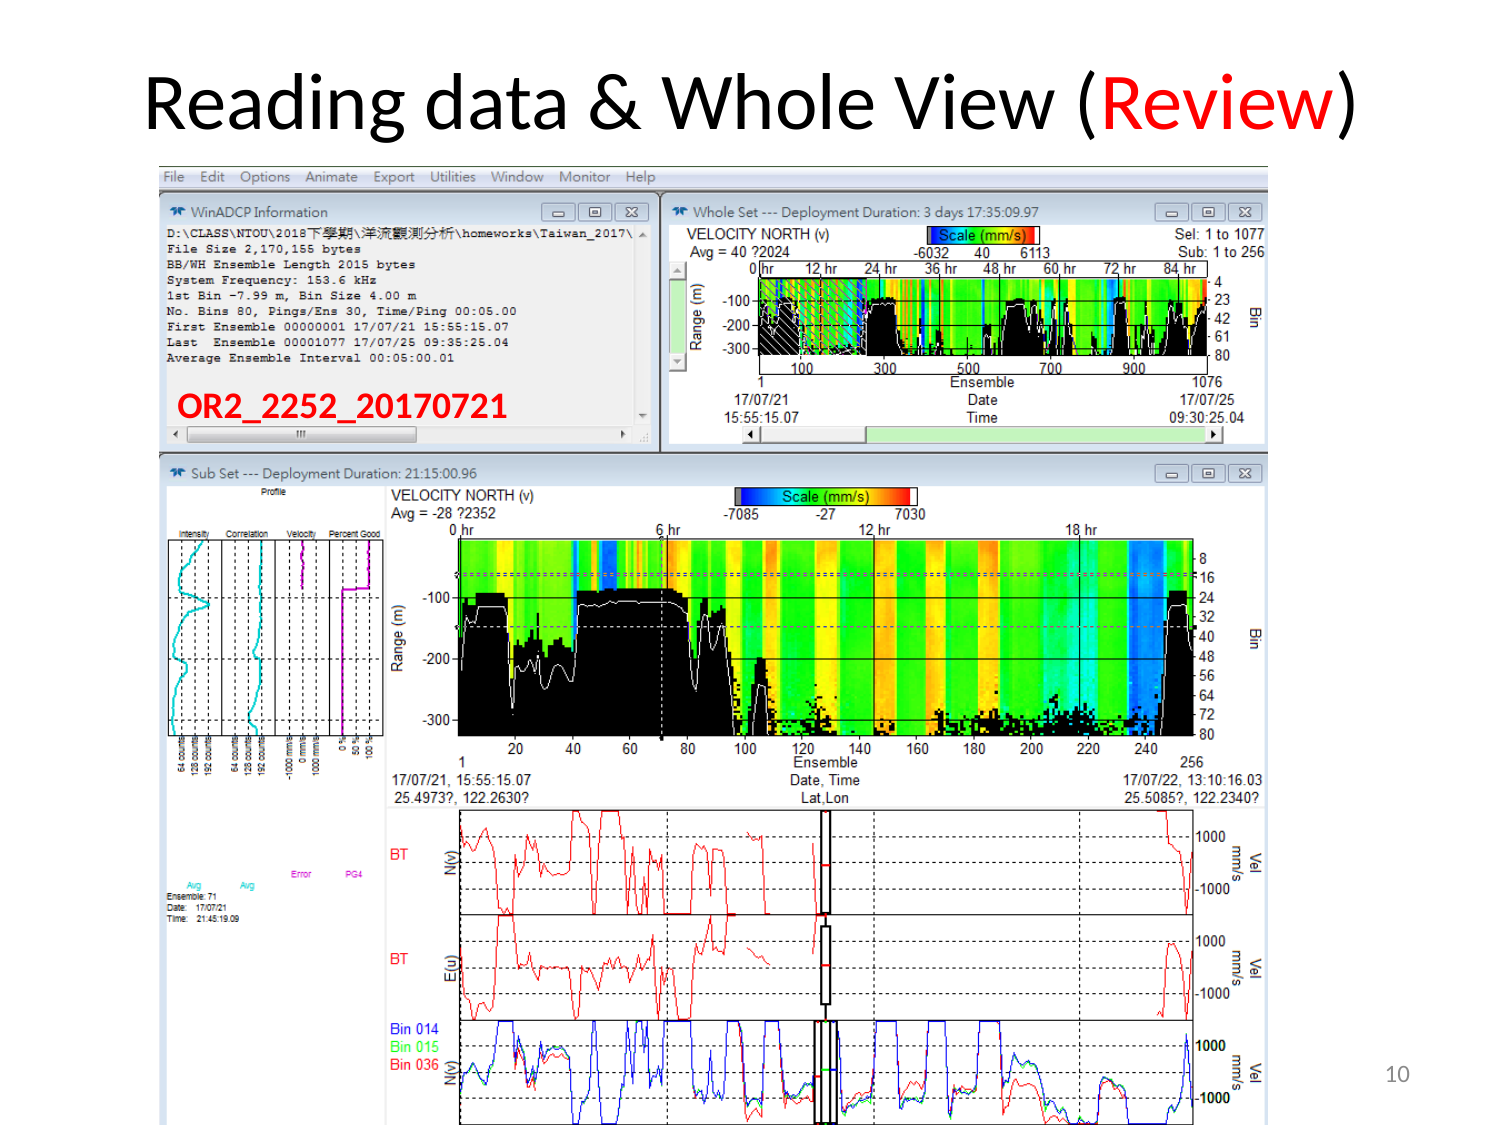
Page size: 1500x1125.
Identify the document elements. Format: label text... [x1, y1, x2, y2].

picture [159, 165, 1269, 1125]
title Reading data & Whole View (Review) [76, 3, 1427, 191]
slide_number 10 [1273, 1042, 1425, 1103]
